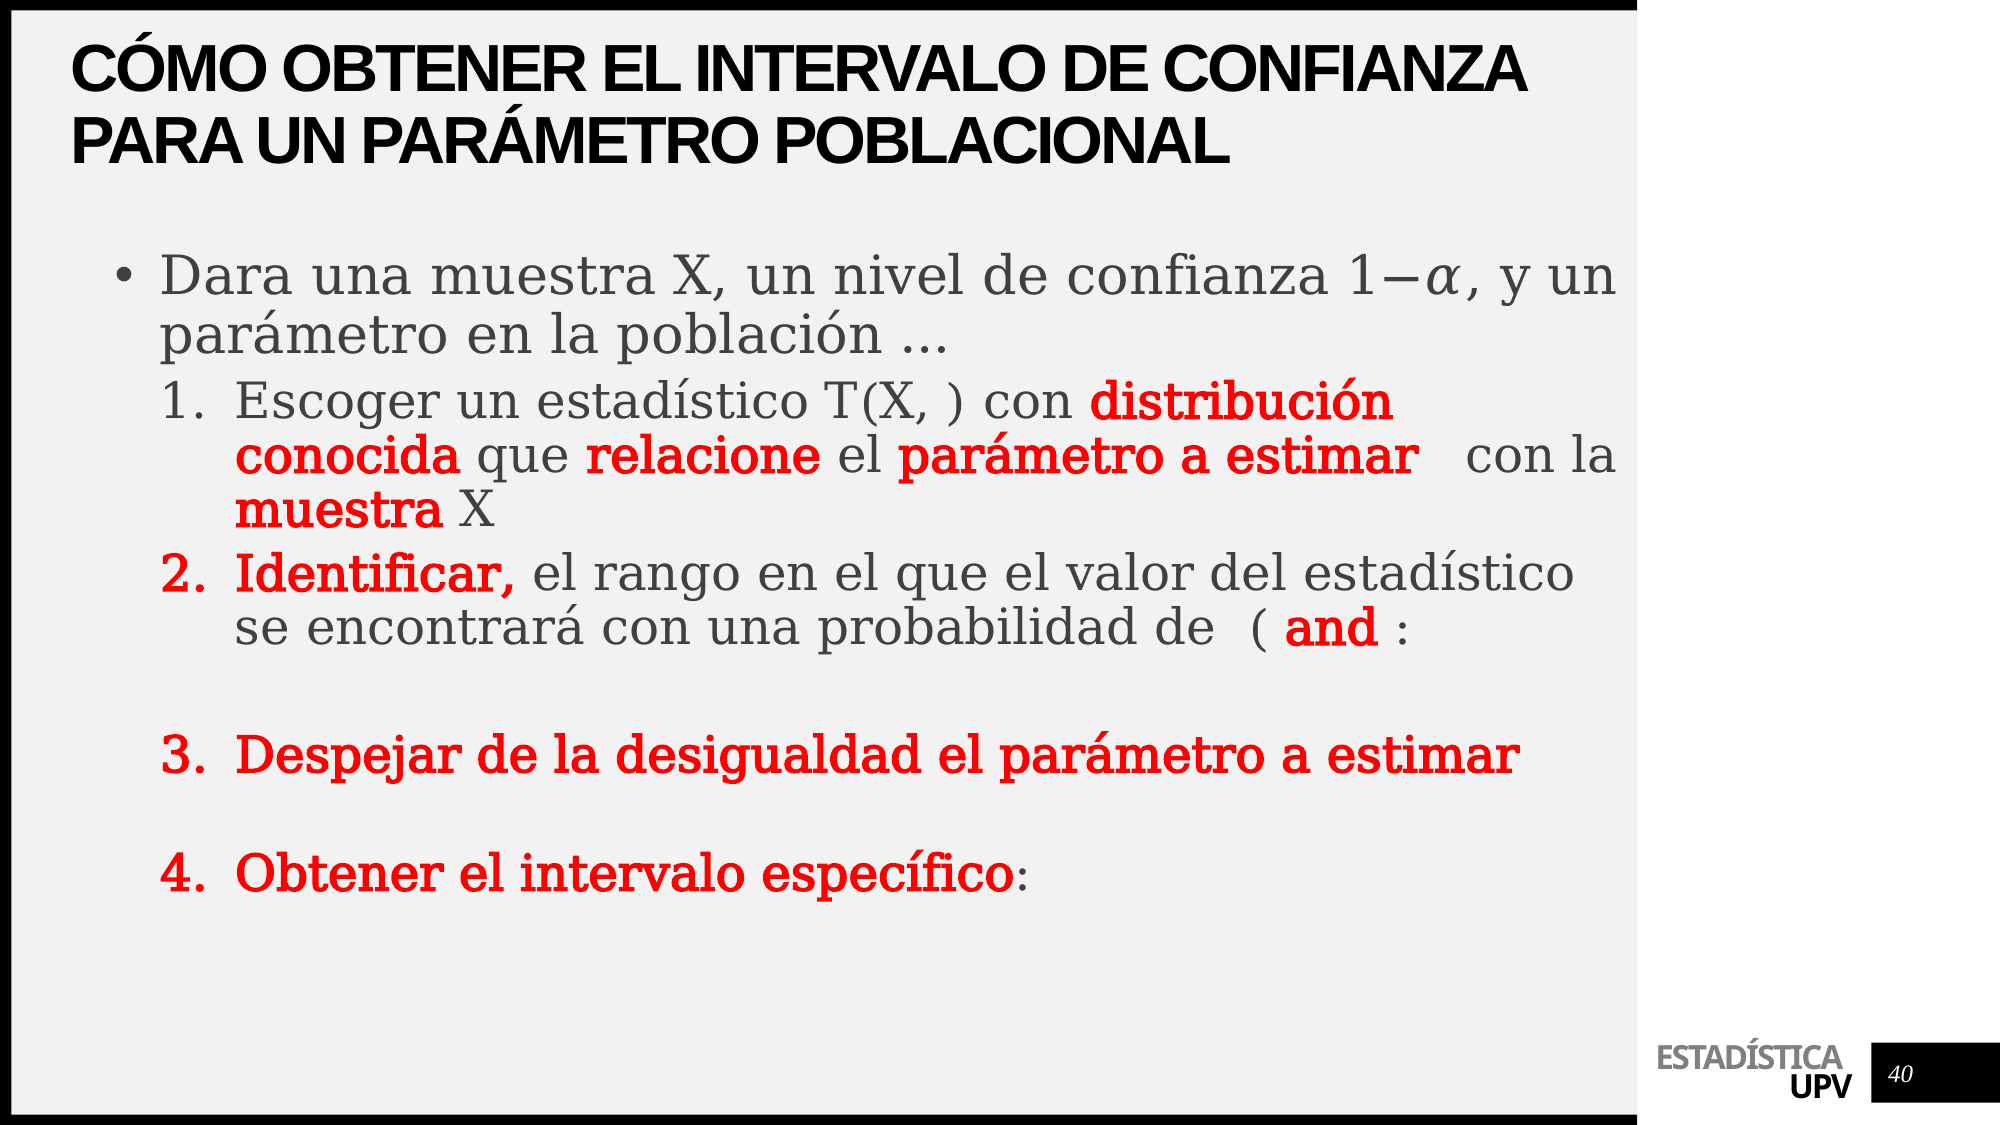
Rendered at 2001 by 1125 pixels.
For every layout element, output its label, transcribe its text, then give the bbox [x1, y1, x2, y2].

title Cómo obtener el intervalo de confianza para un parámetro poblacional [70, 70, 1580, 142]
slide_number 40 [1877, 1050, 1924, 1096]
